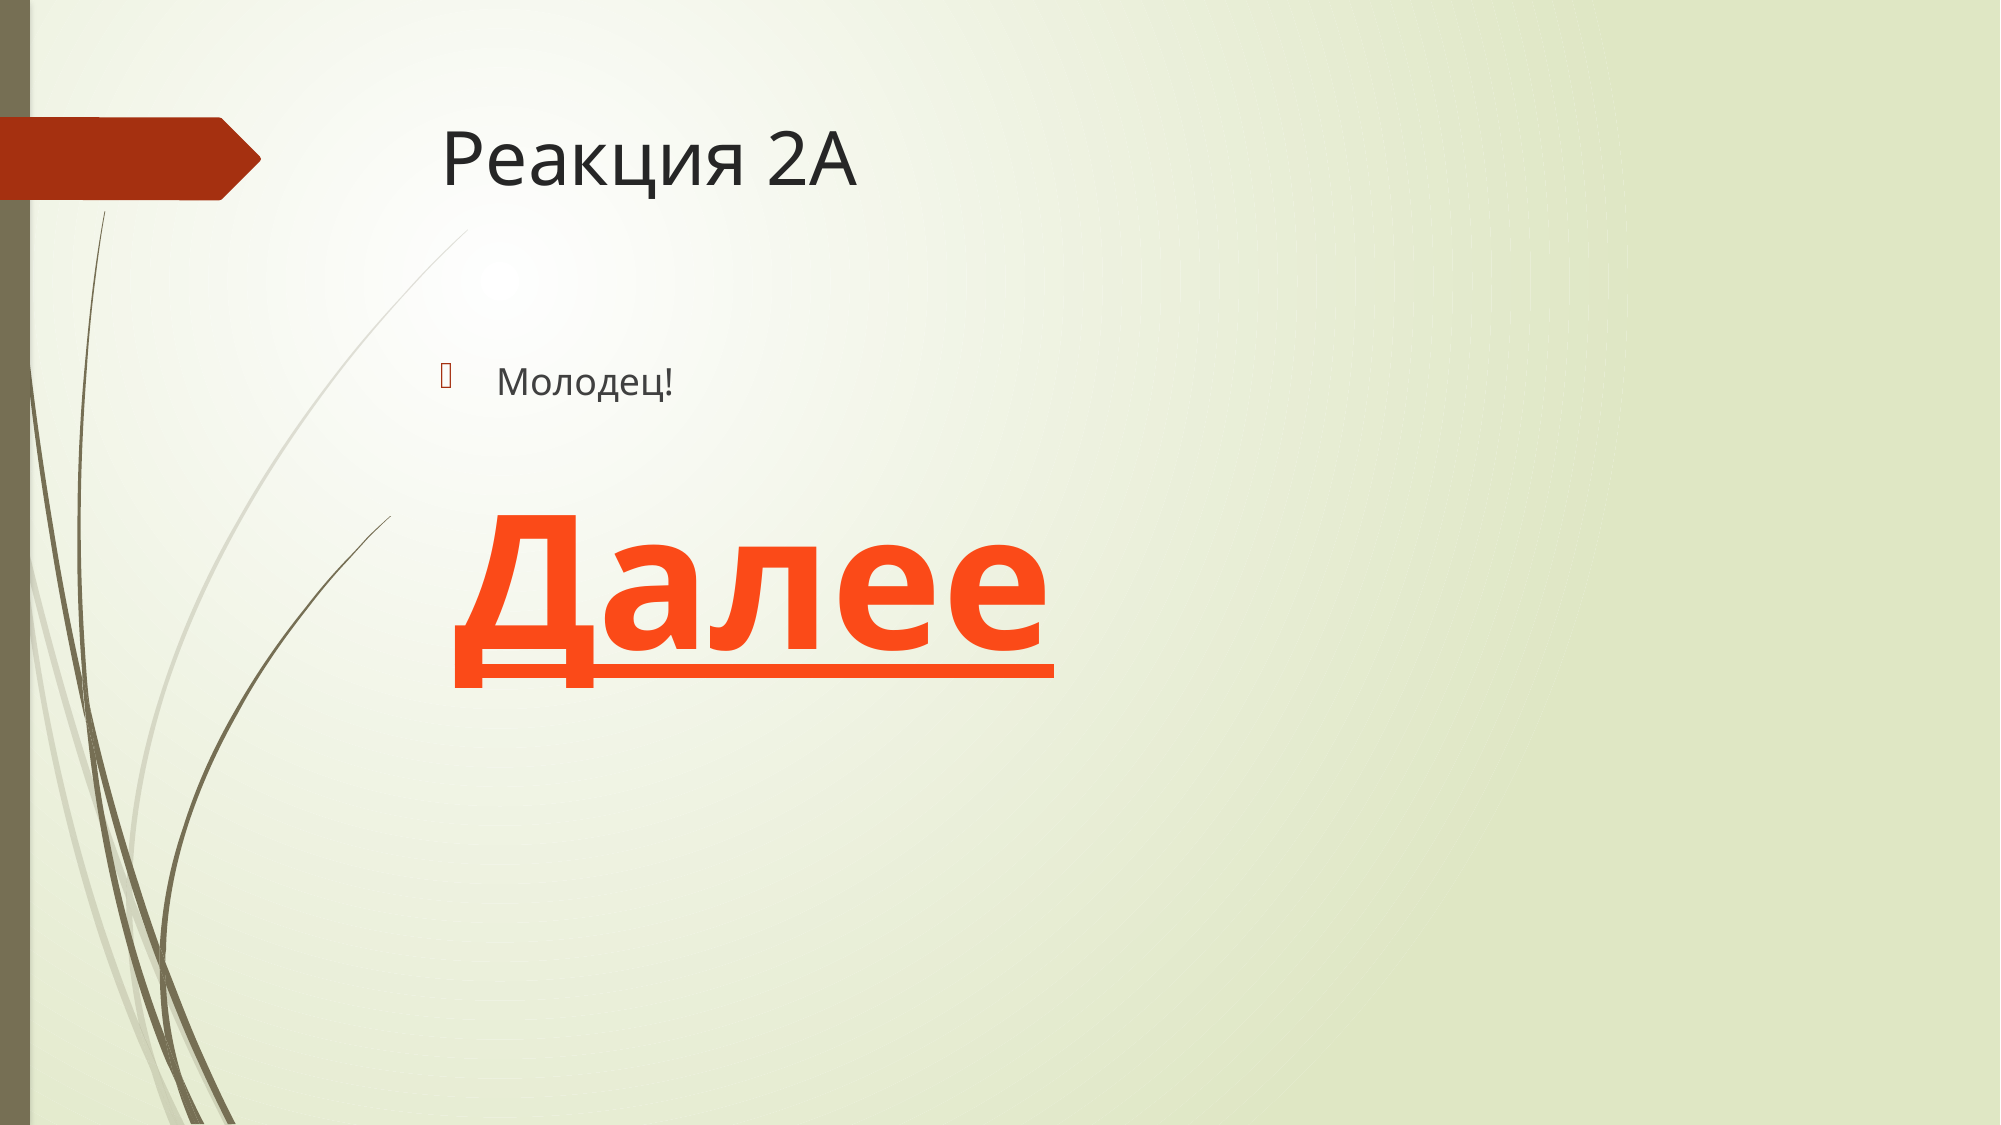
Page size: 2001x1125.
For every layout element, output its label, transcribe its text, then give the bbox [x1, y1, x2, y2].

list Молодец! [424, 350, 1888, 970]
title Реакция 2А [425, 102, 1888, 313]
text_box Далее [424, 454, 1084, 726]
